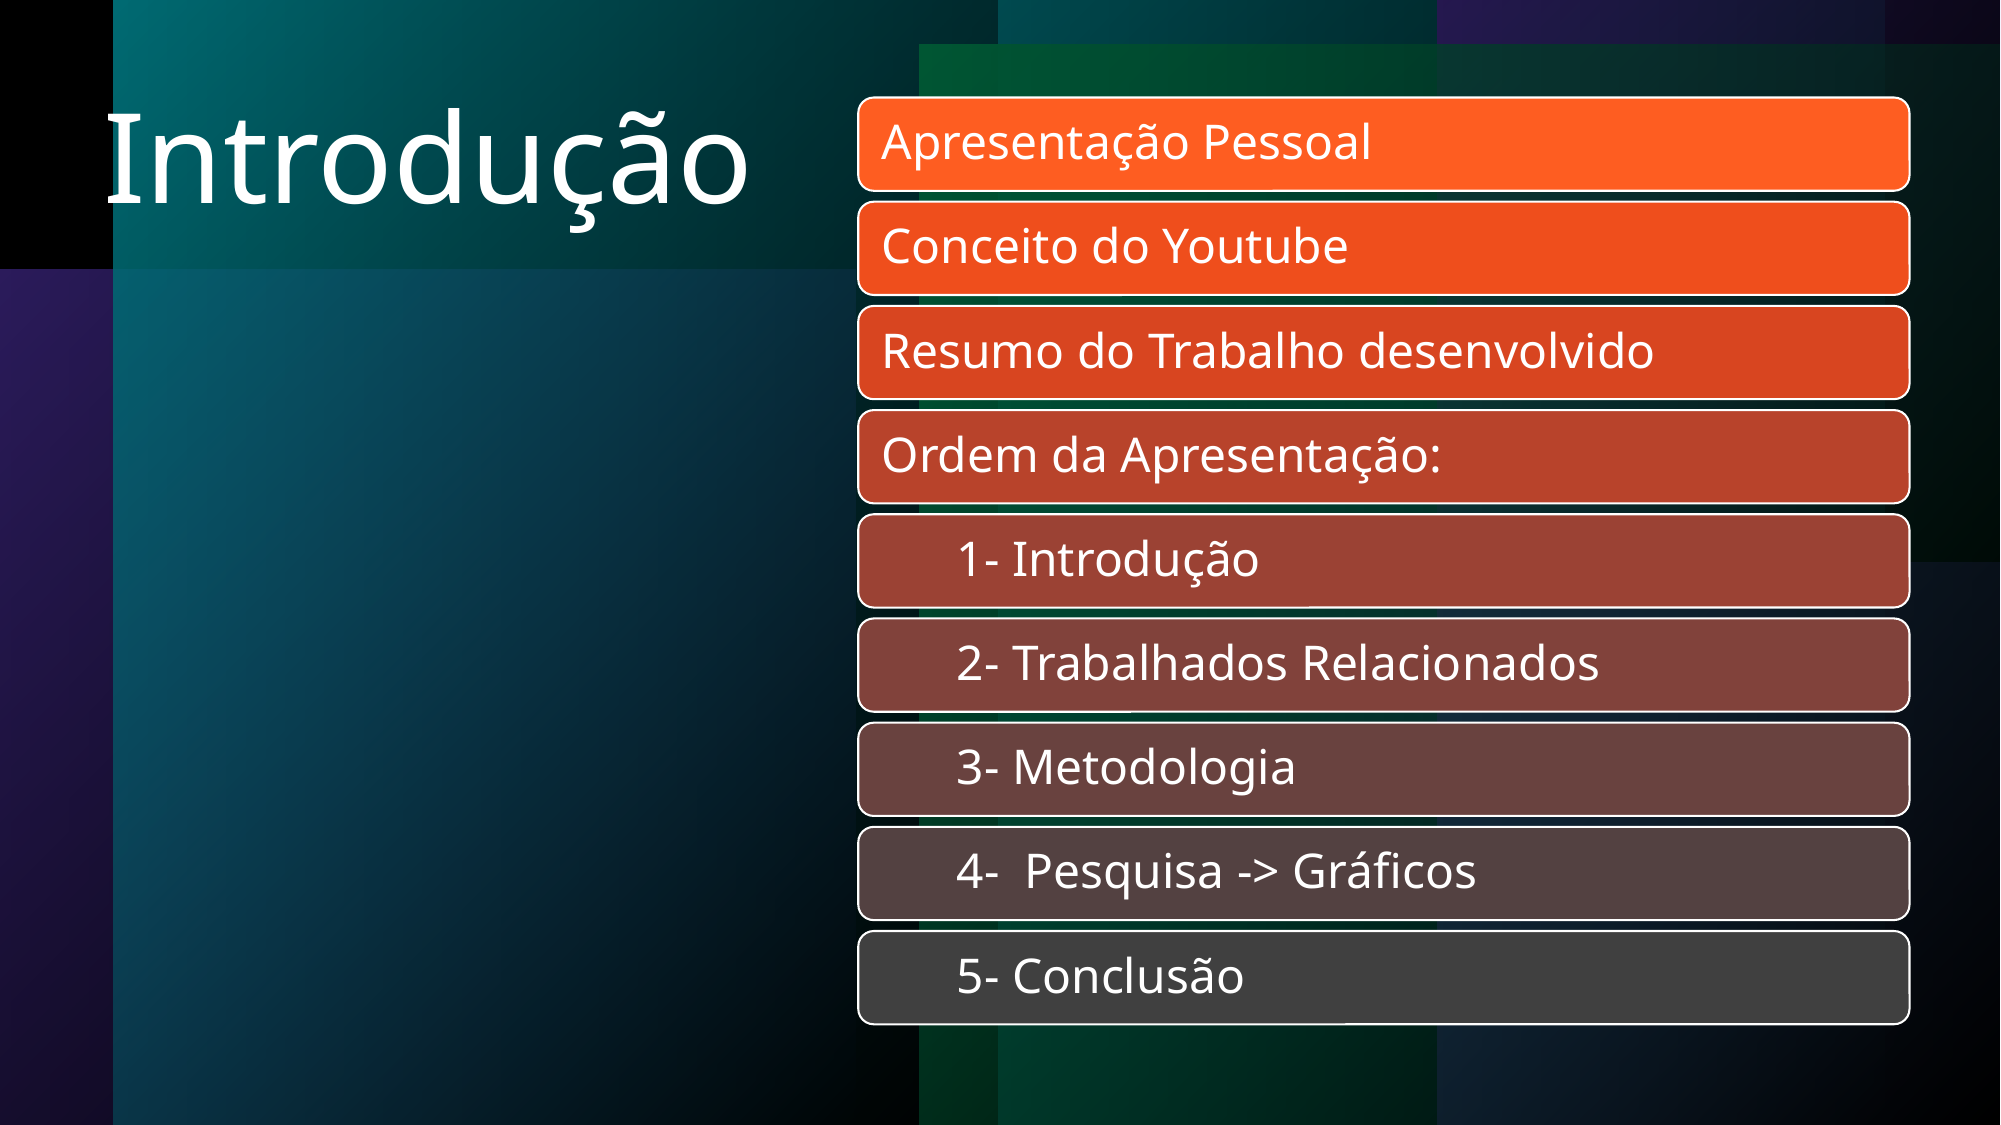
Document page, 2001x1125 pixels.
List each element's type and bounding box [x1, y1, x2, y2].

list [858, 88, 1910, 1034]
text_box [0, 0, 2000, 1125]
